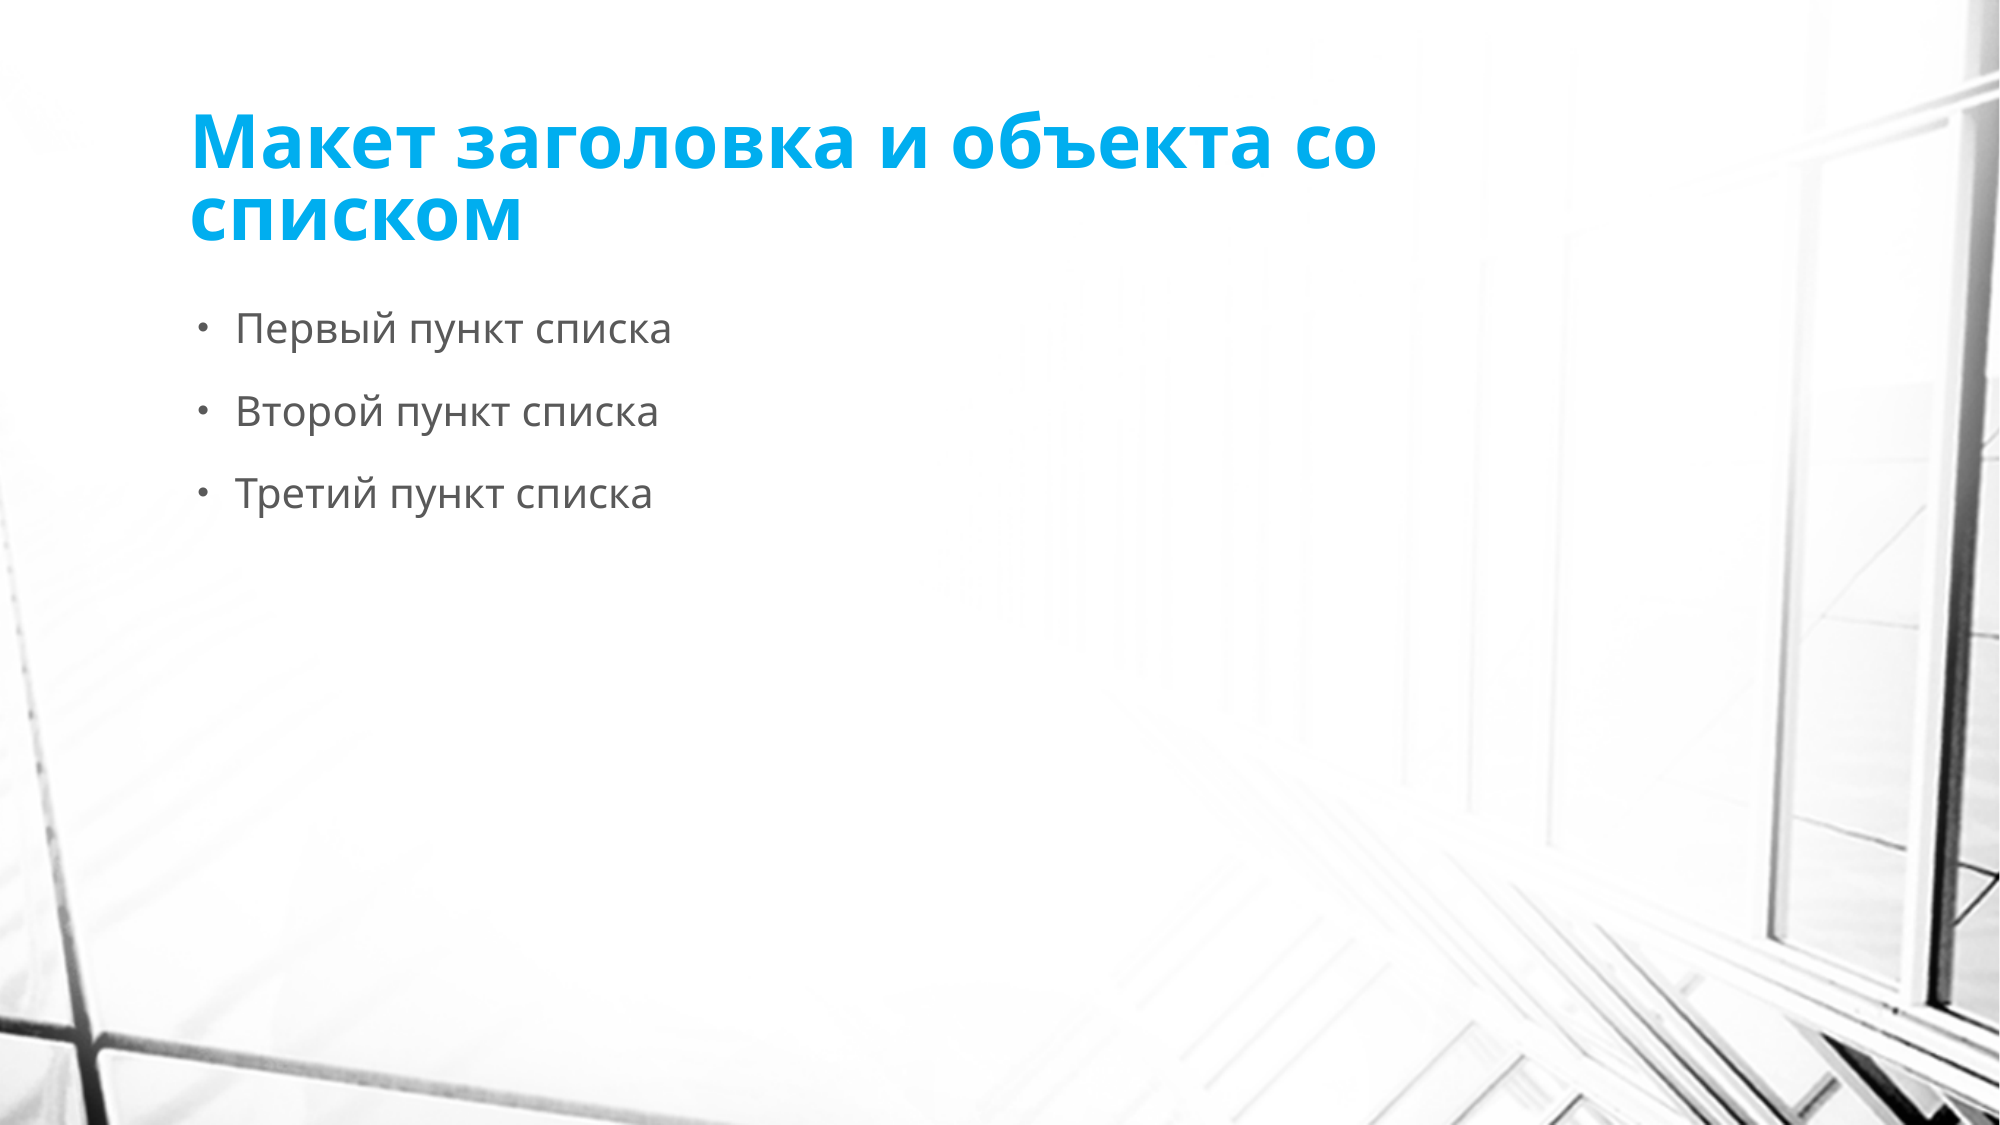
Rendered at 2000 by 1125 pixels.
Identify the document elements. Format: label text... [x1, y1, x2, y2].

title Макет заголовка и объекта со списком [174, 87, 1600, 263]
list Первый пункт списка Второй пункт списка Третий пункт списка [174, 299, 1600, 988]
picture [0, 0, 2000, 1125]
